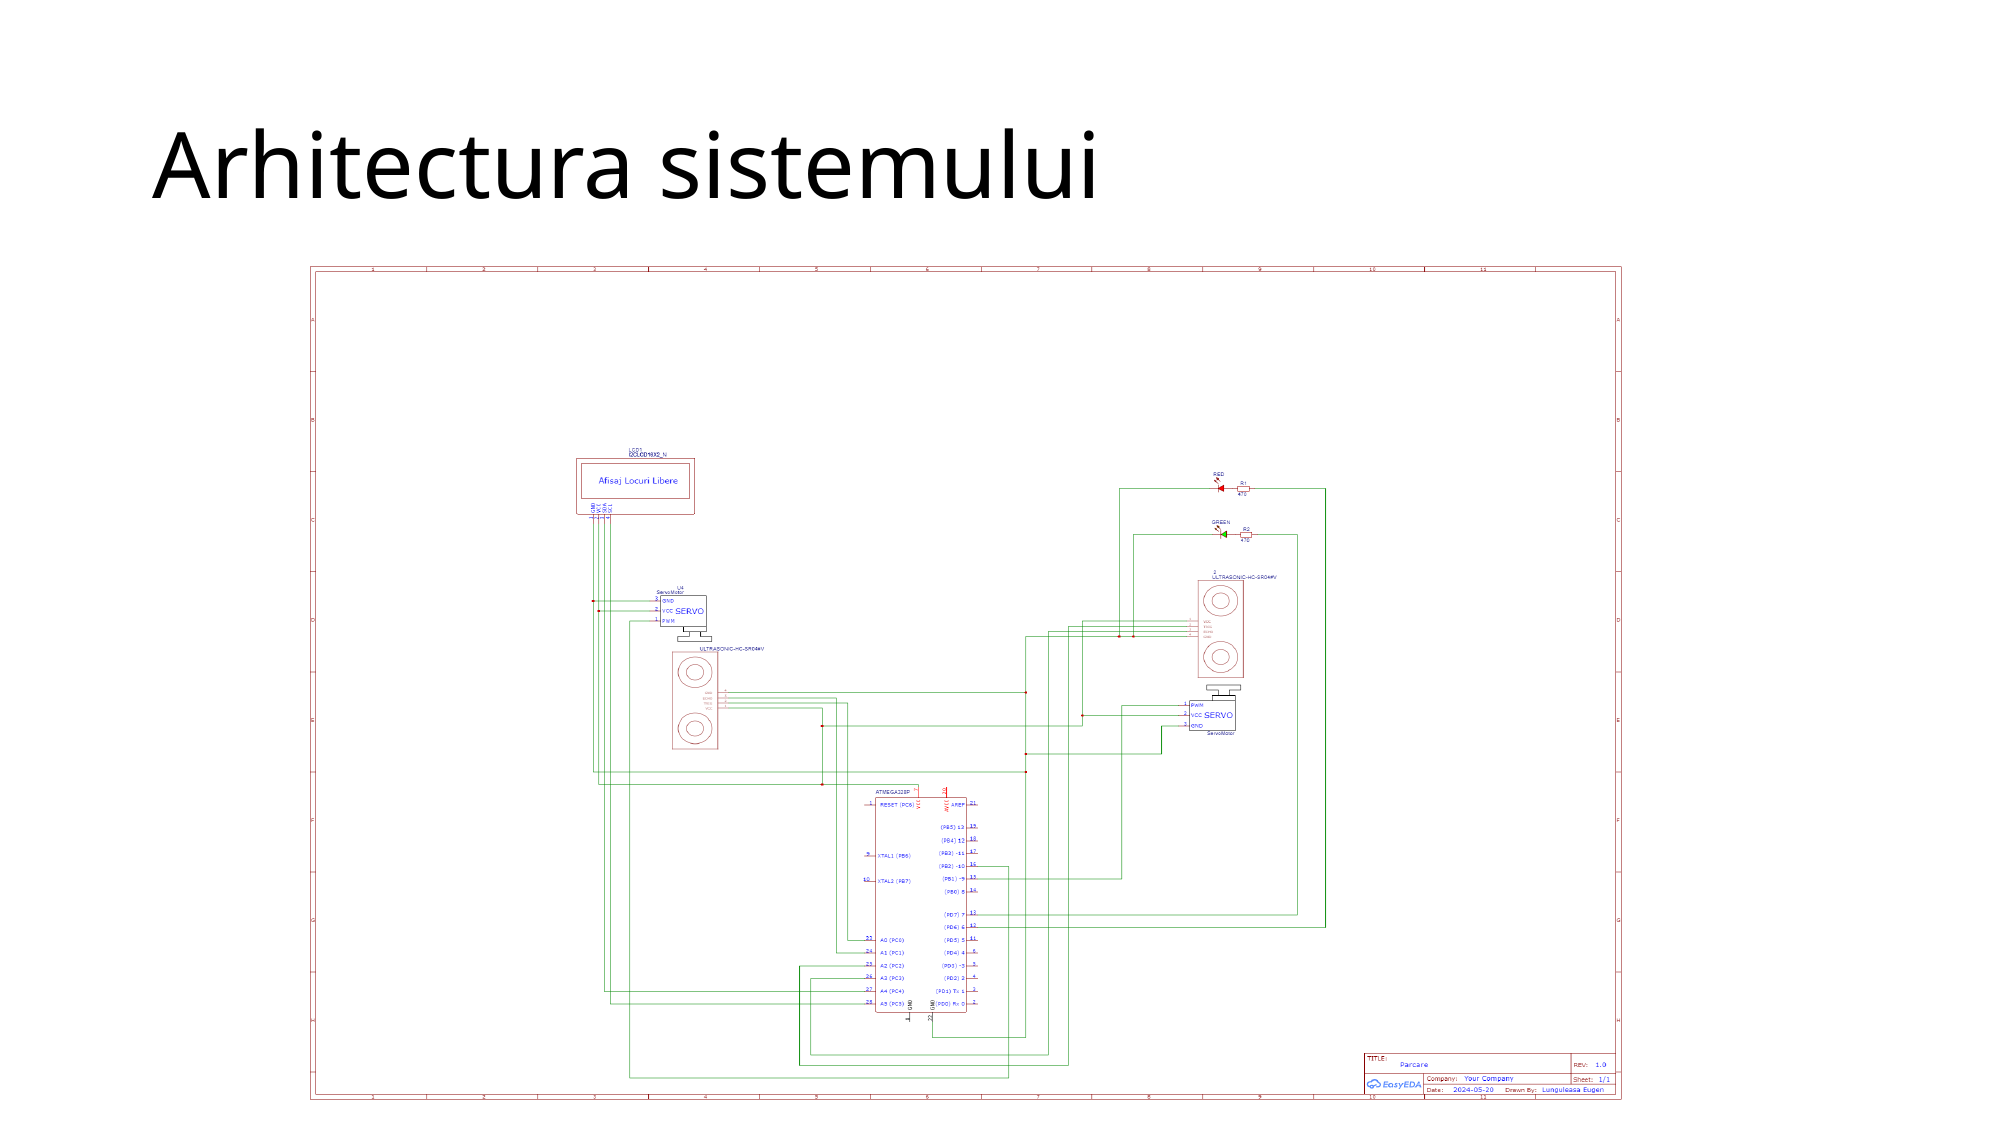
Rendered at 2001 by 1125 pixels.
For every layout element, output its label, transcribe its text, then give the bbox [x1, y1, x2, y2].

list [304, 261, 1627, 1105]
title Arhitectura sistemului [137, 59, 1863, 278]
